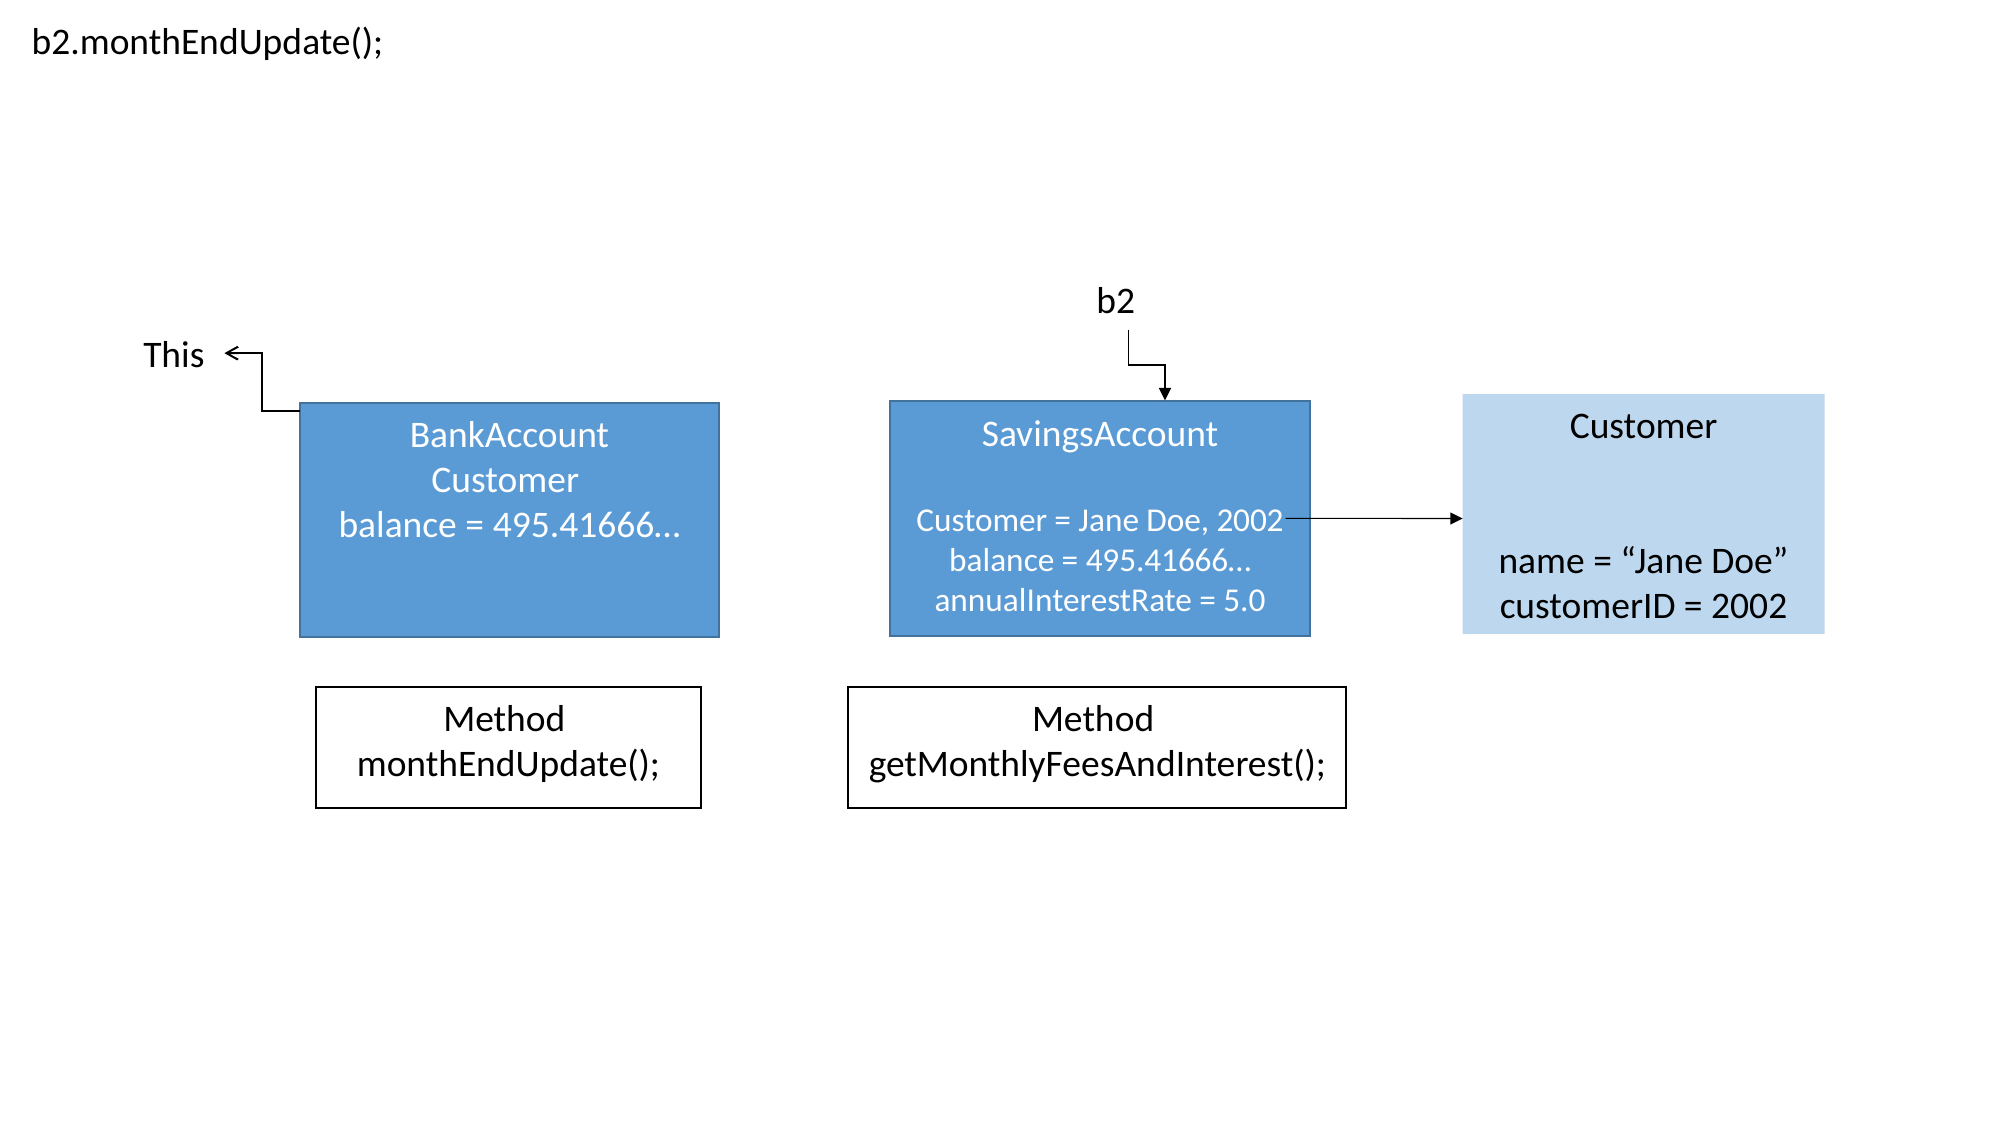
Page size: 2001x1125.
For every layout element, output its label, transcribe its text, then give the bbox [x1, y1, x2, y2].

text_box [128, 269, 1825, 809]
text_box b2.monthEndUpdate(); [16, 10, 422, 70]
